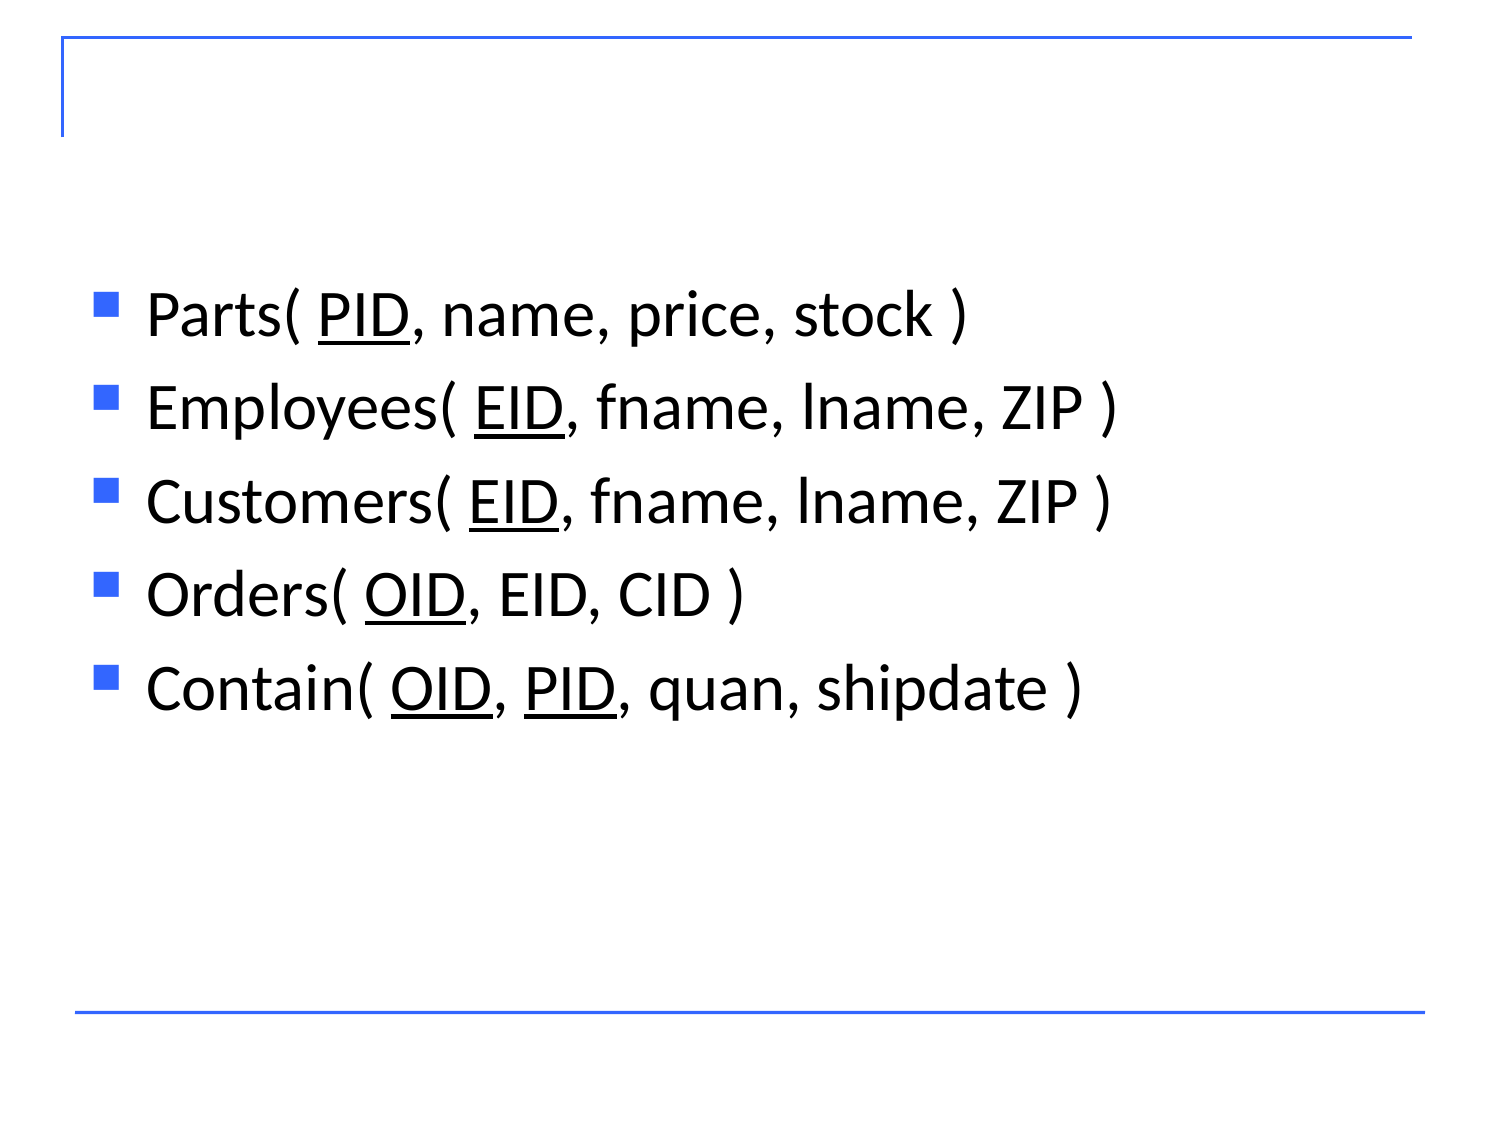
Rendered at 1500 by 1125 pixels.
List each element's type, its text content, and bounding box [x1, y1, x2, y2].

list Parts( PID, name, price, stock ) Employees( EID, fname, lname, ZIP ) Customers( EID, fname, lname, ZIP ) Orders( OID, EID, CID ) Contain( OID, PID, quan, shipdate ) [74, 262, 1426, 1006]
